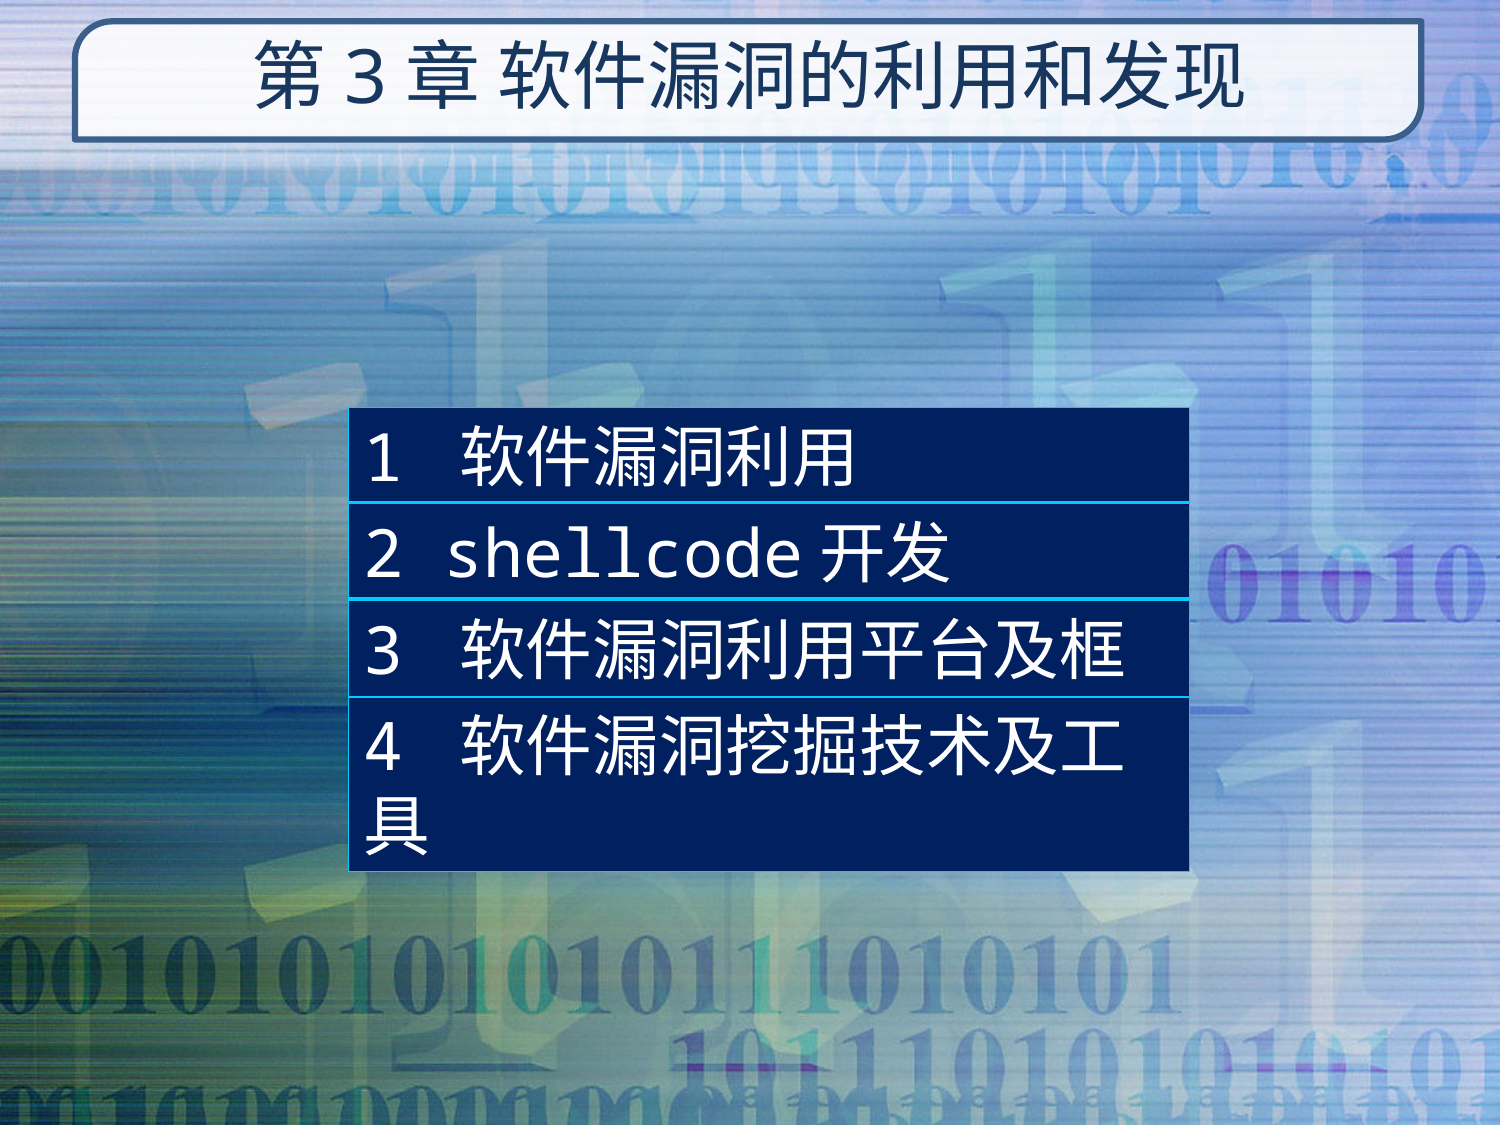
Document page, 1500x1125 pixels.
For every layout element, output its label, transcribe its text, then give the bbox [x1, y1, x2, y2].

text_box 2 shellcode开发 [348, 503, 1190, 598]
picture [0, 0, 1500, 1125]
text_box 4 软件漏洞挖掘技术及工具 [348, 696, 1190, 872]
title 第3章 软件漏洞的利用和发现 [76, 21, 1423, 135]
text_box 1 软件漏洞利用 [348, 407, 1190, 503]
text_box 3 软件漏洞利用平台及框架 [348, 600, 1190, 696]
